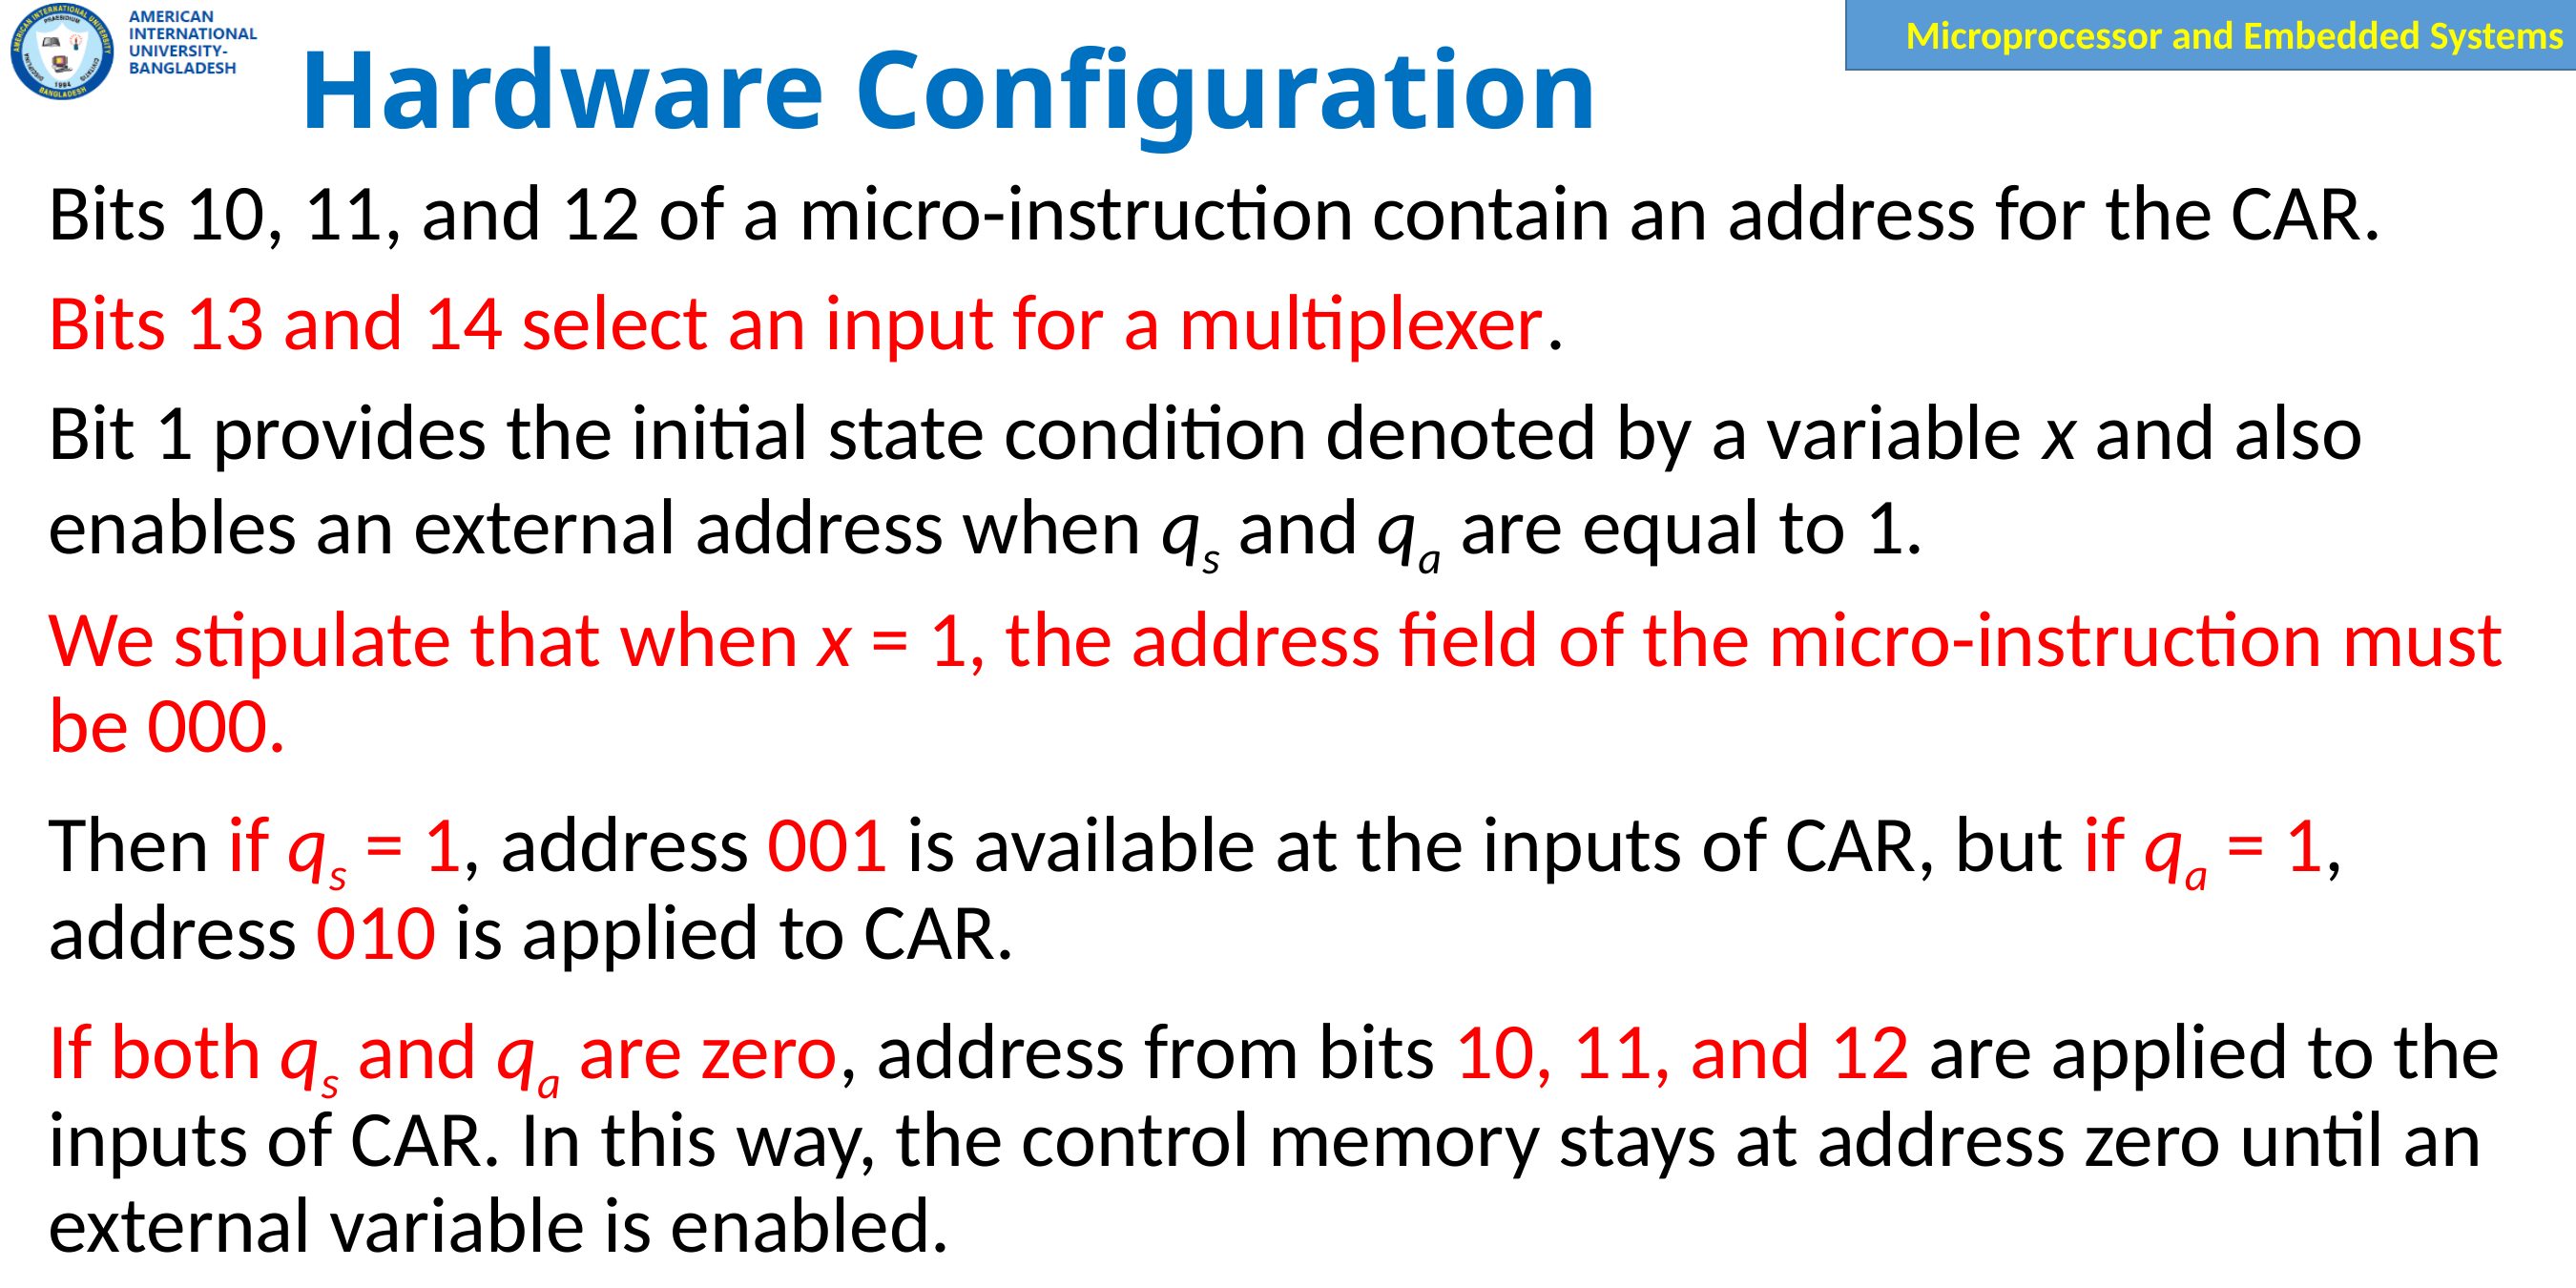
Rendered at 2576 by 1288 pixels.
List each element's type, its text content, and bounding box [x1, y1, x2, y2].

list Bits 10, 11, and 12 of a micro-instruction contain an address for the CAR. Bits 13 and 14 select an input for a multiplexer. Bit 1 provides the initial state condition denoted by a variable x and also enables an external address when qs and qa are equal to 1. We stipulate that when x = 1, the address field of the micro-instruction must be 000. Then if qs = 1, address 001 is available at the inputs of CAR, but if qa = 1, address 010 is applied to CAR. If both qs and qa are zero, address from bits 10, 11, and 12 are applied to the inputs of CAR. In this way, the control memory stays at address zero until an external variable is enabled. [33, 163, 2540, 1240]
picture [0, 3, 265, 104]
title Hardware Configuration [283, 24, 2255, 163]
